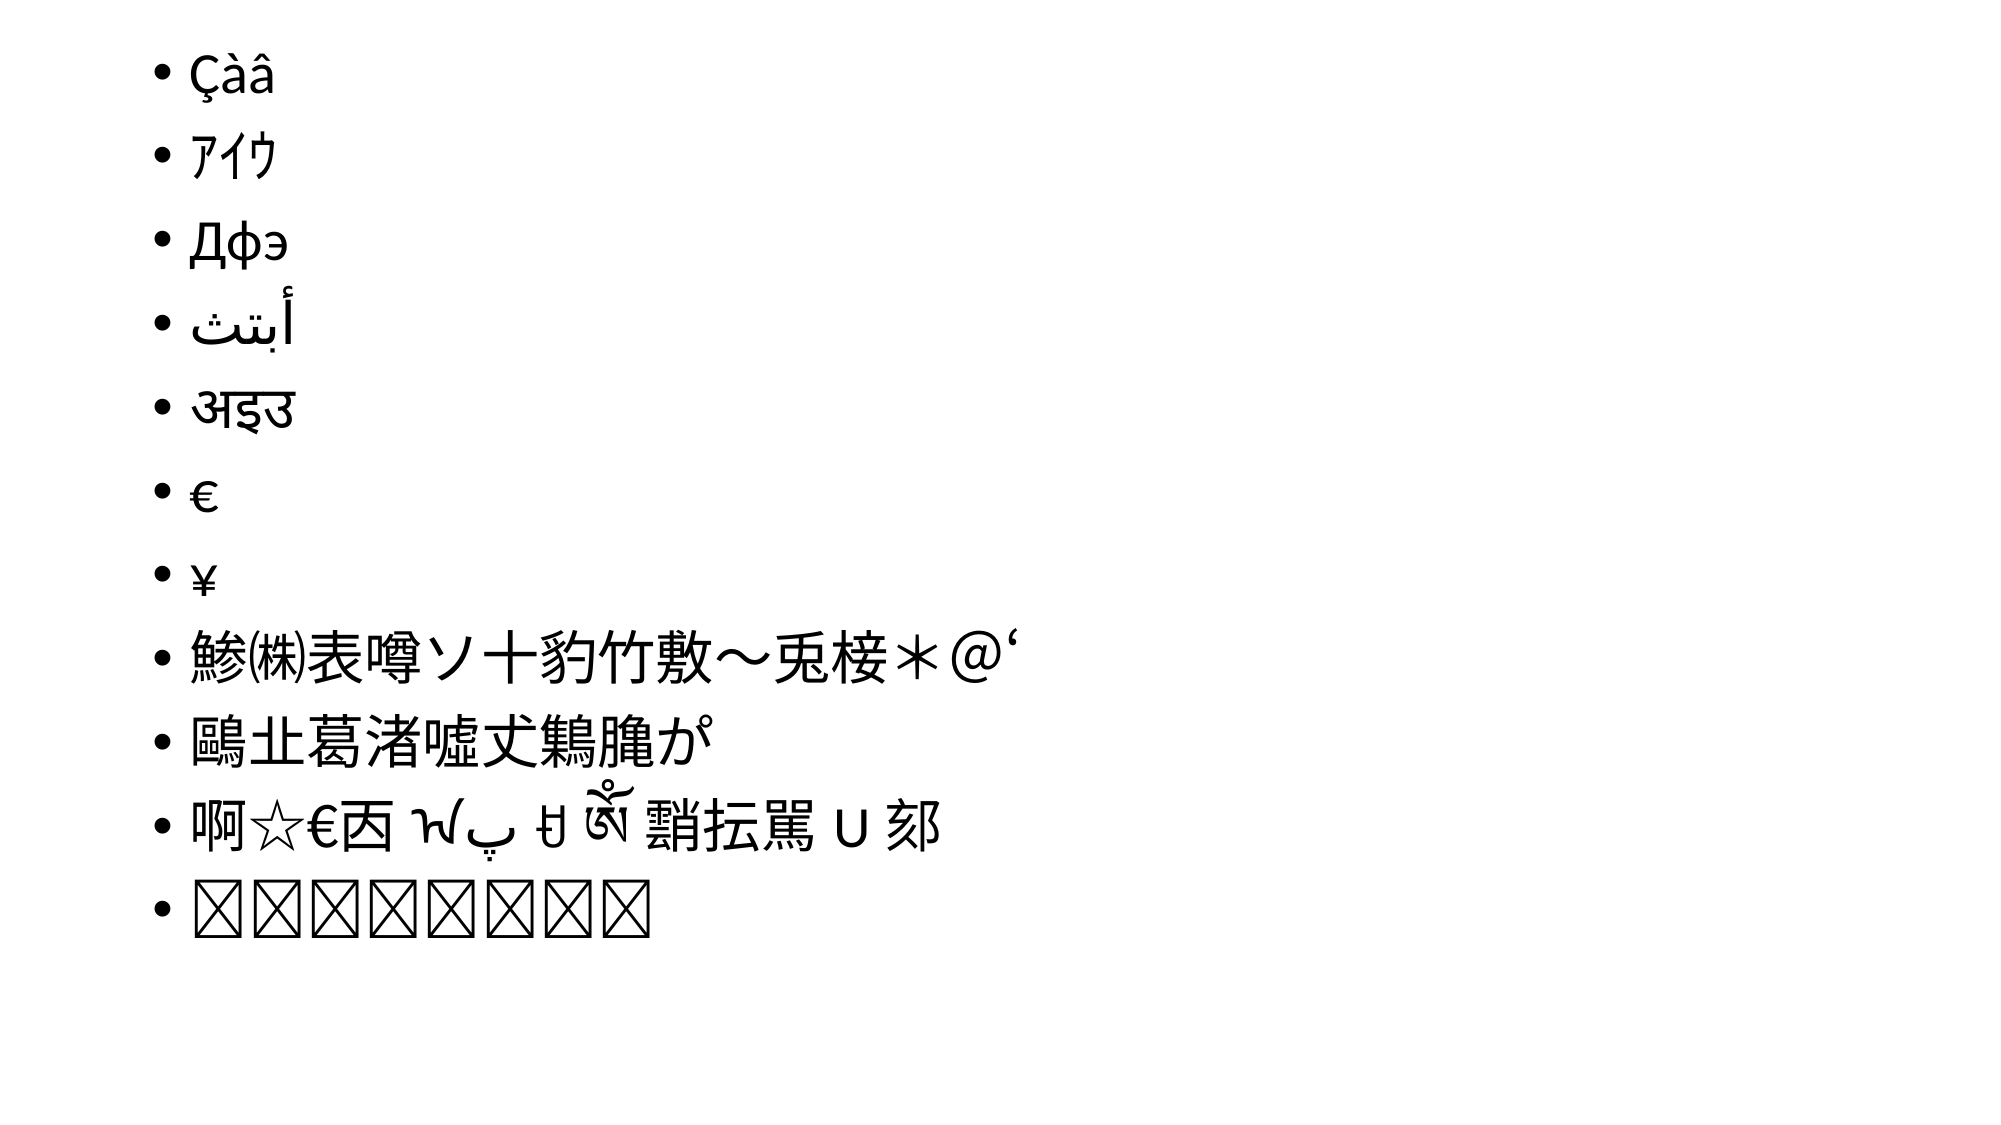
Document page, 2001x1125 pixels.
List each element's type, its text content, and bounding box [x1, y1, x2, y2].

list Çàâ ｱｲｳ Дфэ أبتث अइउ € ¥ 鯵㈱表噂ソ十豹竹敷～兎椄＊＠‘ 鷗㐀葛渚噓𠀋𪆐𪚲か゚ 啊☆€㐁ᠠﭖꀀༀ䨭抎駡U郂 𠀀𠀁𠀂𠀃𠀄𪛔𪛕𪛖 [137, 35, 1863, 1014]
